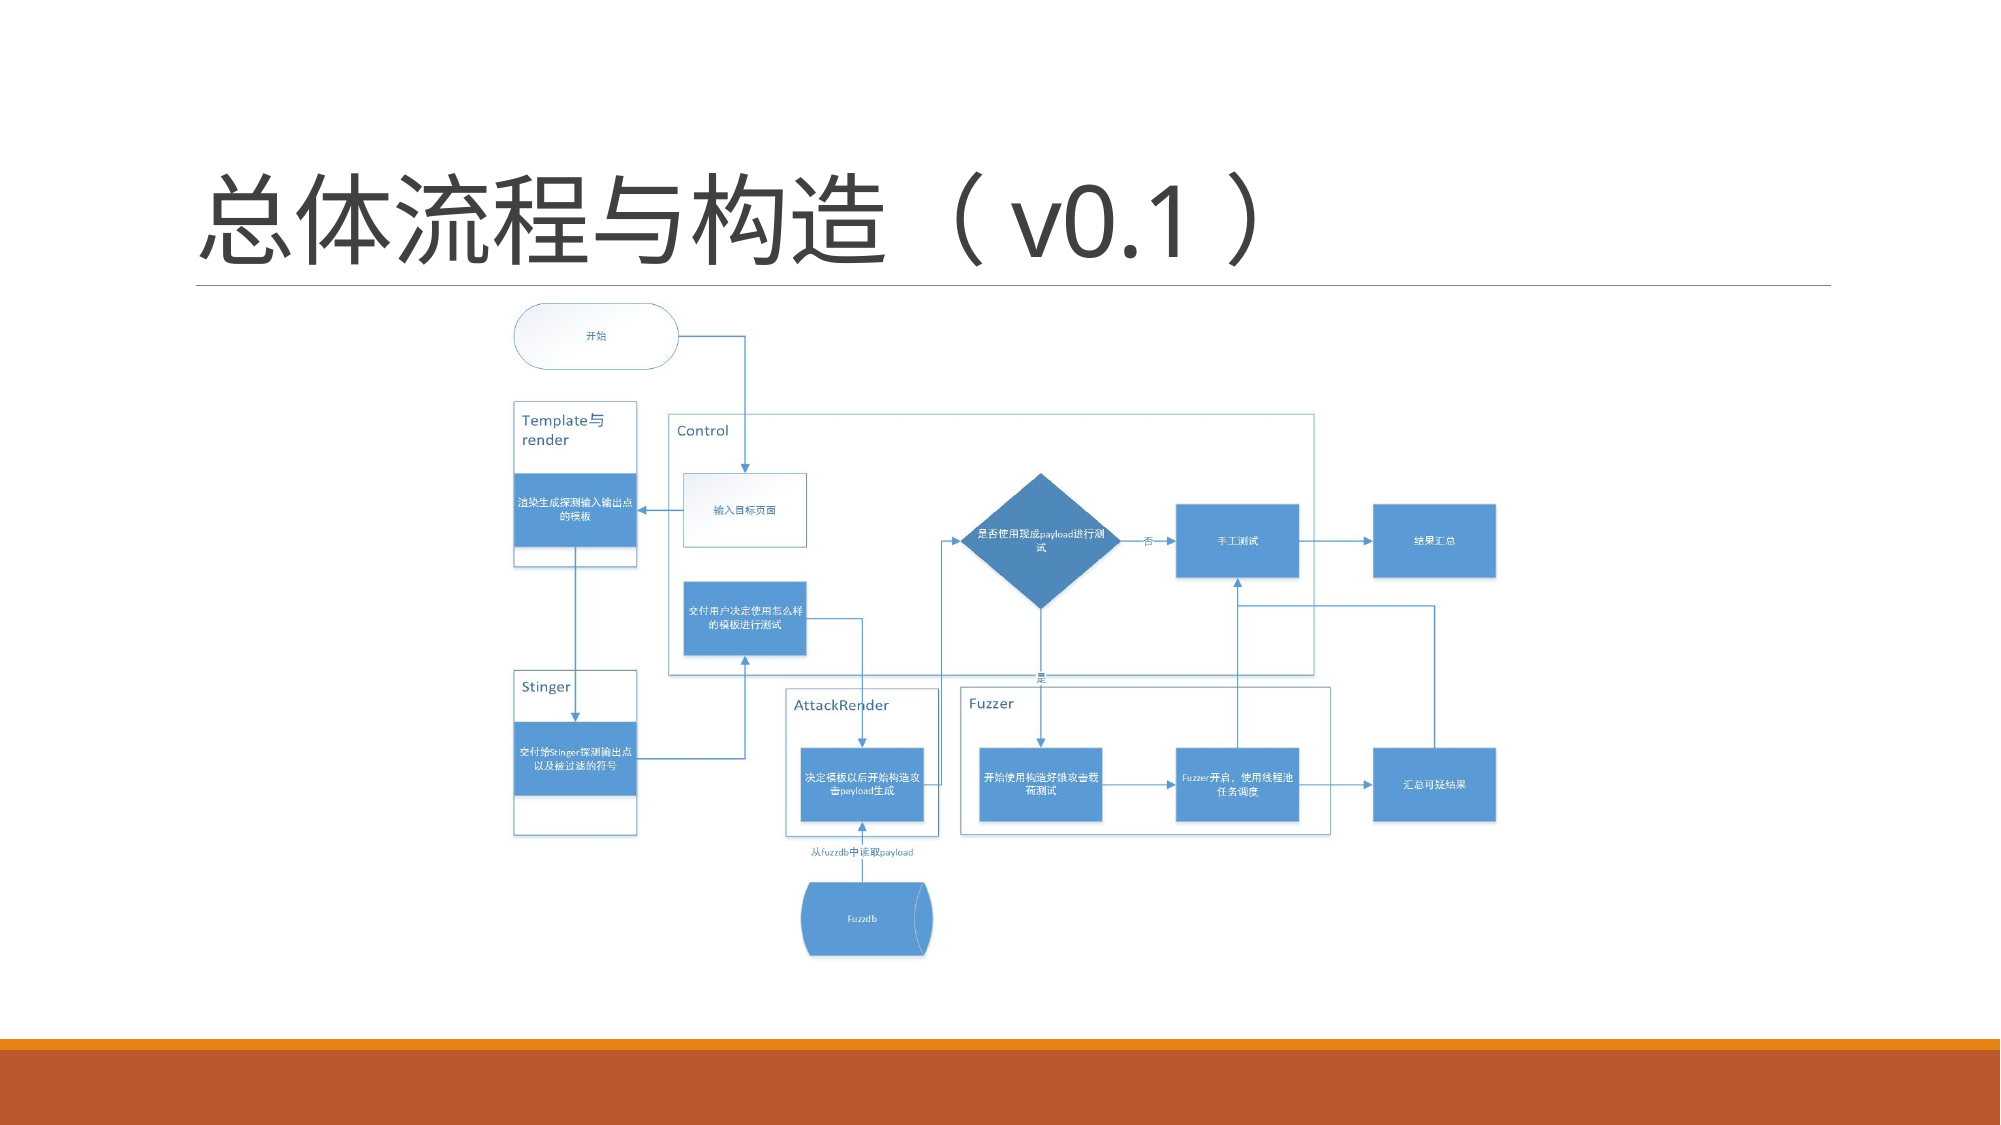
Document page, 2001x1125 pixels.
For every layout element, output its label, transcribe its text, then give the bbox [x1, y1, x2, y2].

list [508, 302, 1501, 964]
title 总体流程与构造（v0.1） [180, 47, 1830, 285]
